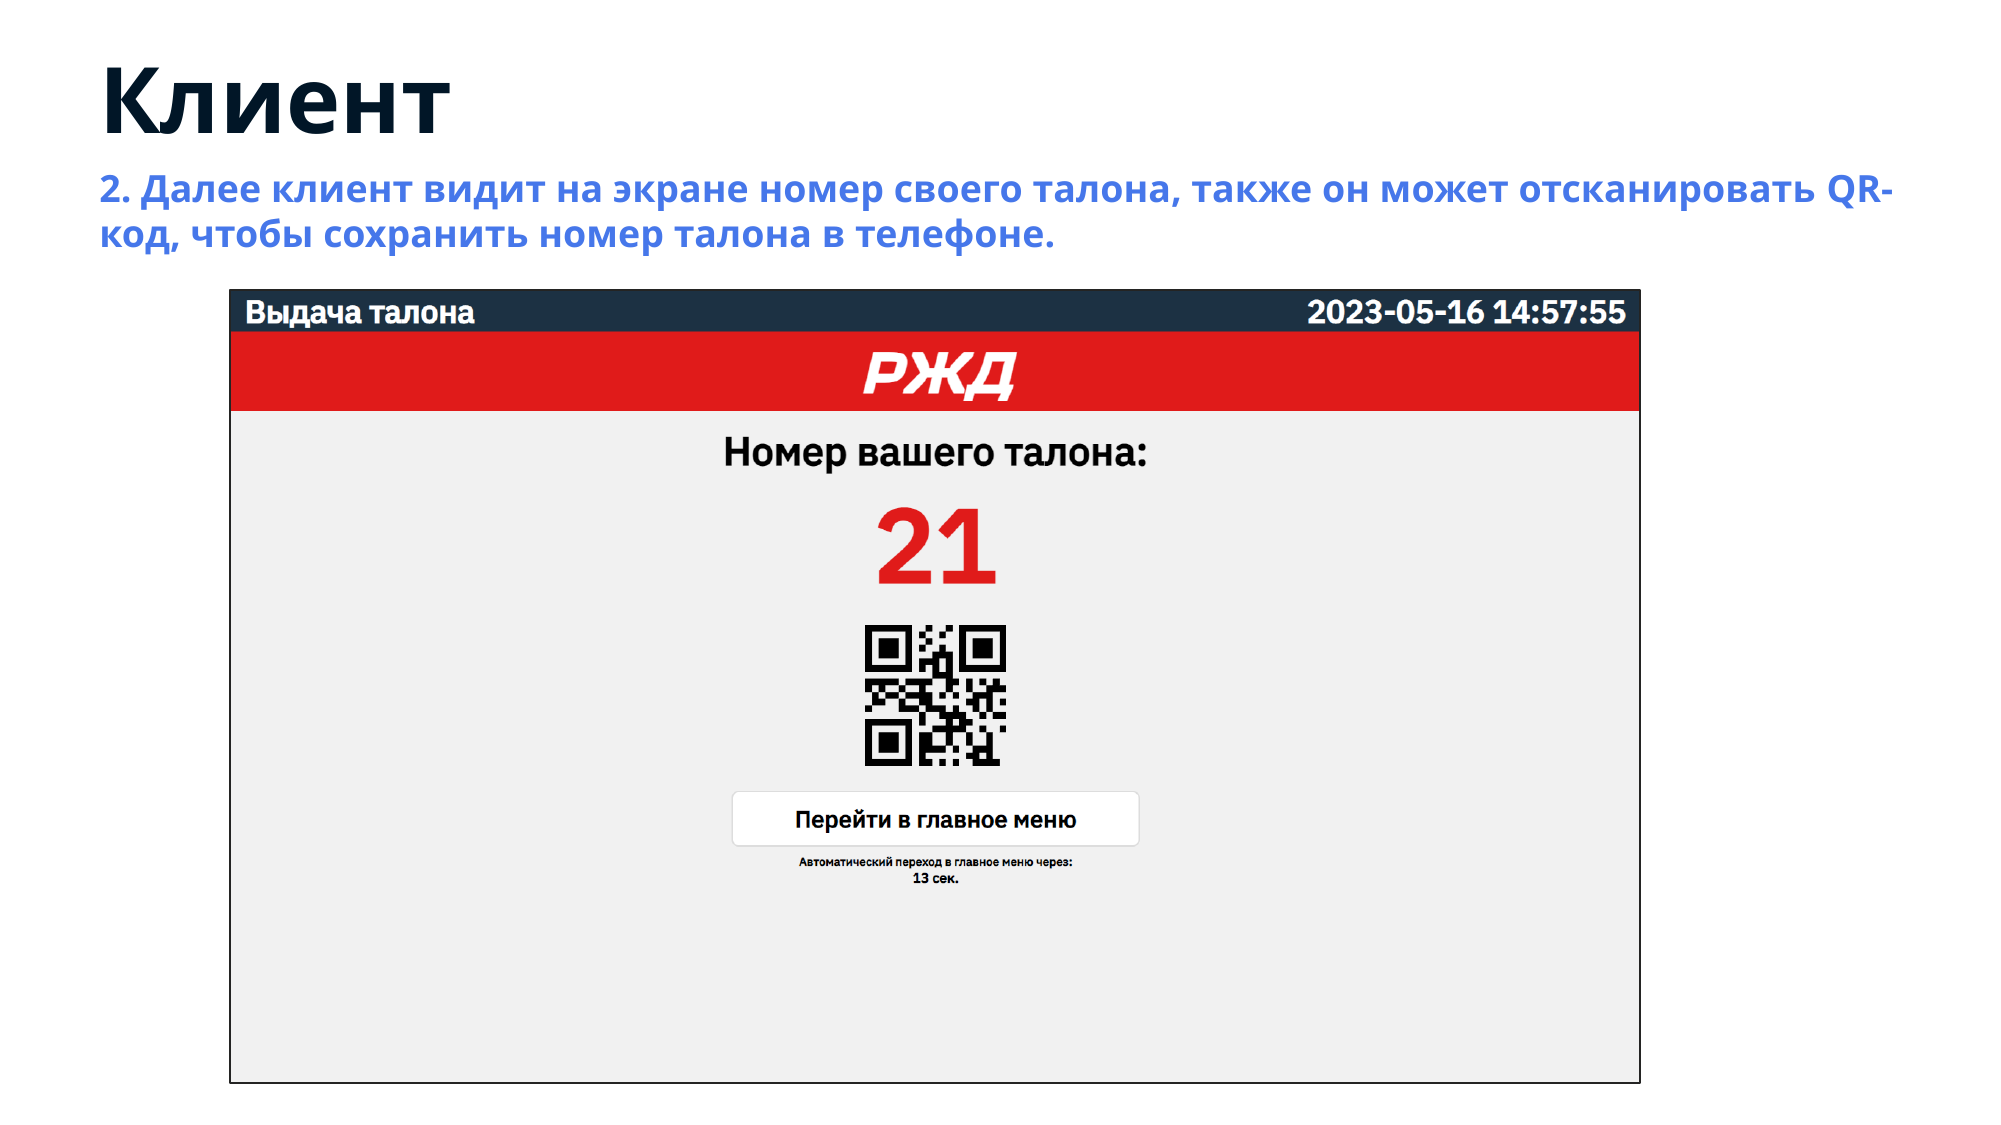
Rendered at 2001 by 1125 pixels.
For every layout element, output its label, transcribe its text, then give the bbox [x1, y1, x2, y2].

text_box Клиент [84, 42, 1786, 157]
text_box 2. Далее клиент видит на экране номер своего талона, также он может отсканировать QR-код, чтобы сохранить номер талона в телефоне. [84, 157, 1974, 263]
picture [230, 290, 1640, 1083]
